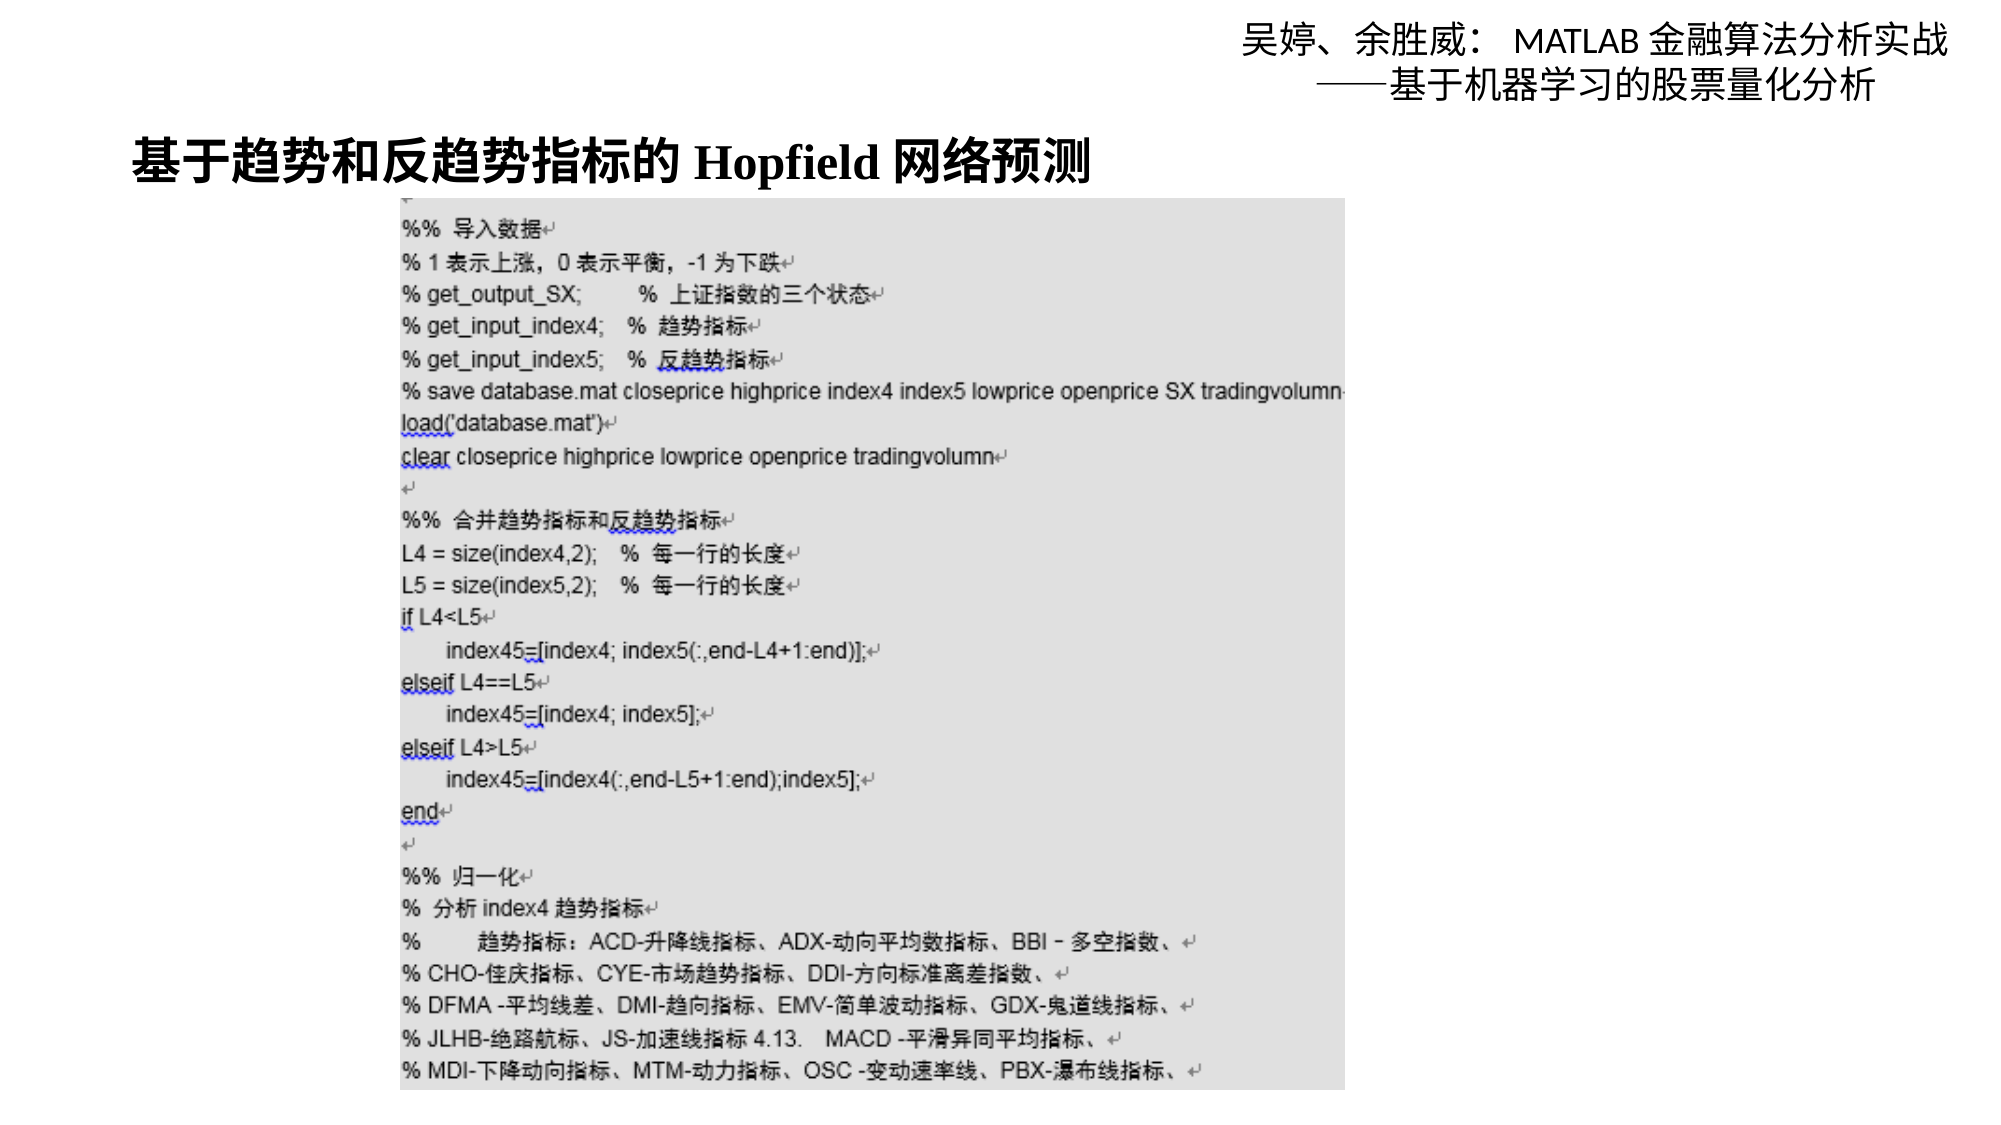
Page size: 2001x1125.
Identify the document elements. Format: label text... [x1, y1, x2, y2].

picture [400, 198, 1345, 1090]
text_box 吴婷、余胜威：MATLAB金融算法分析实战——基于机器学习的股票量化分析 [1190, 0, 2000, 123]
text_box 基于趋势和反趋势指标的Hopfield网络预测 [116, 122, 1107, 198]
